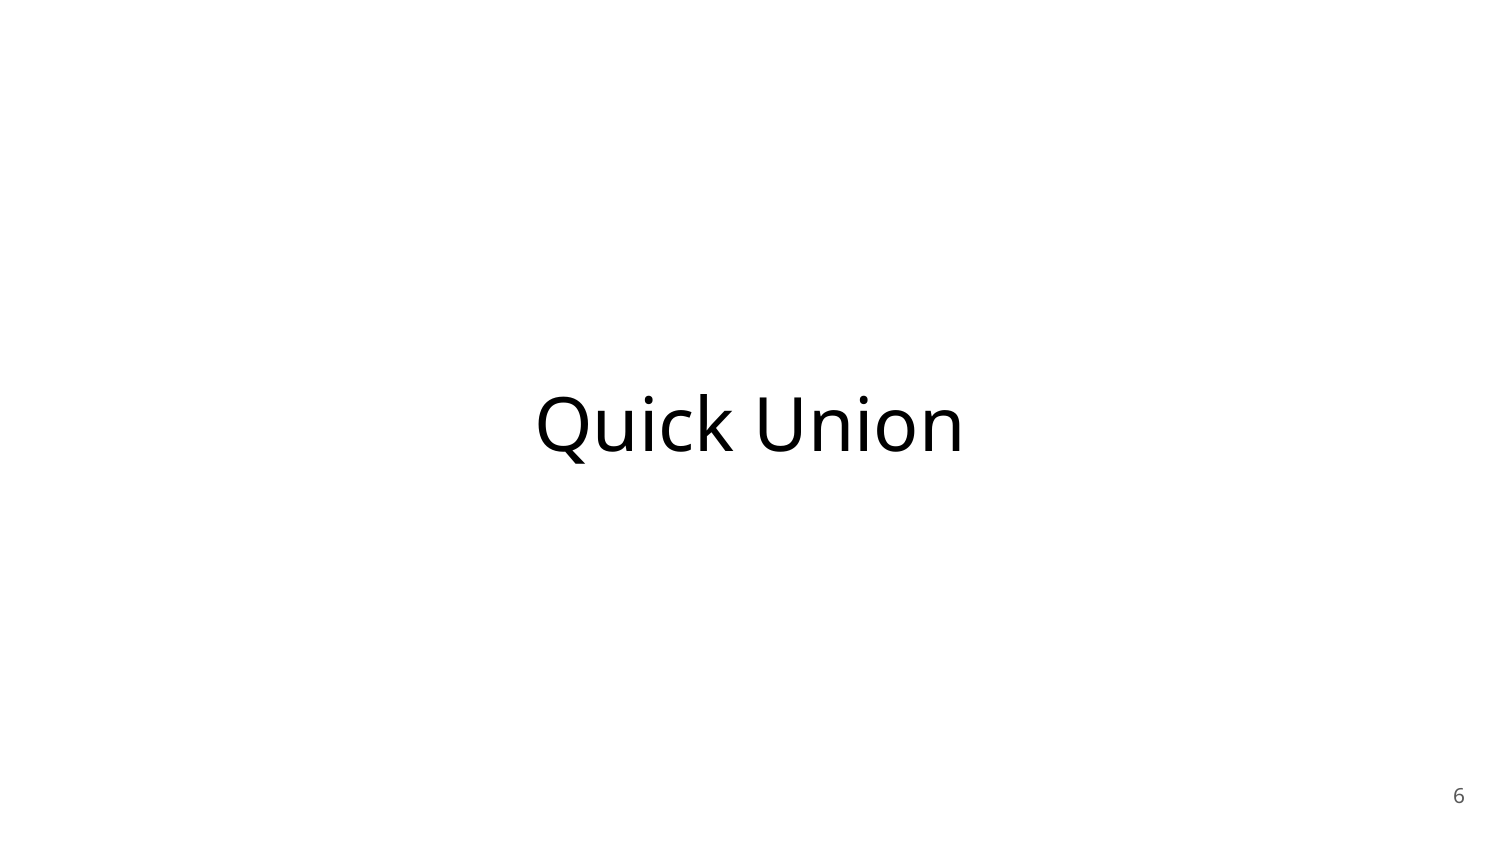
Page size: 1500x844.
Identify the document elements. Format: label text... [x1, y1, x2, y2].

title Quick Union [51, 352, 1449, 491]
slide_number ‹#› [1389, 764, 1480, 830]
